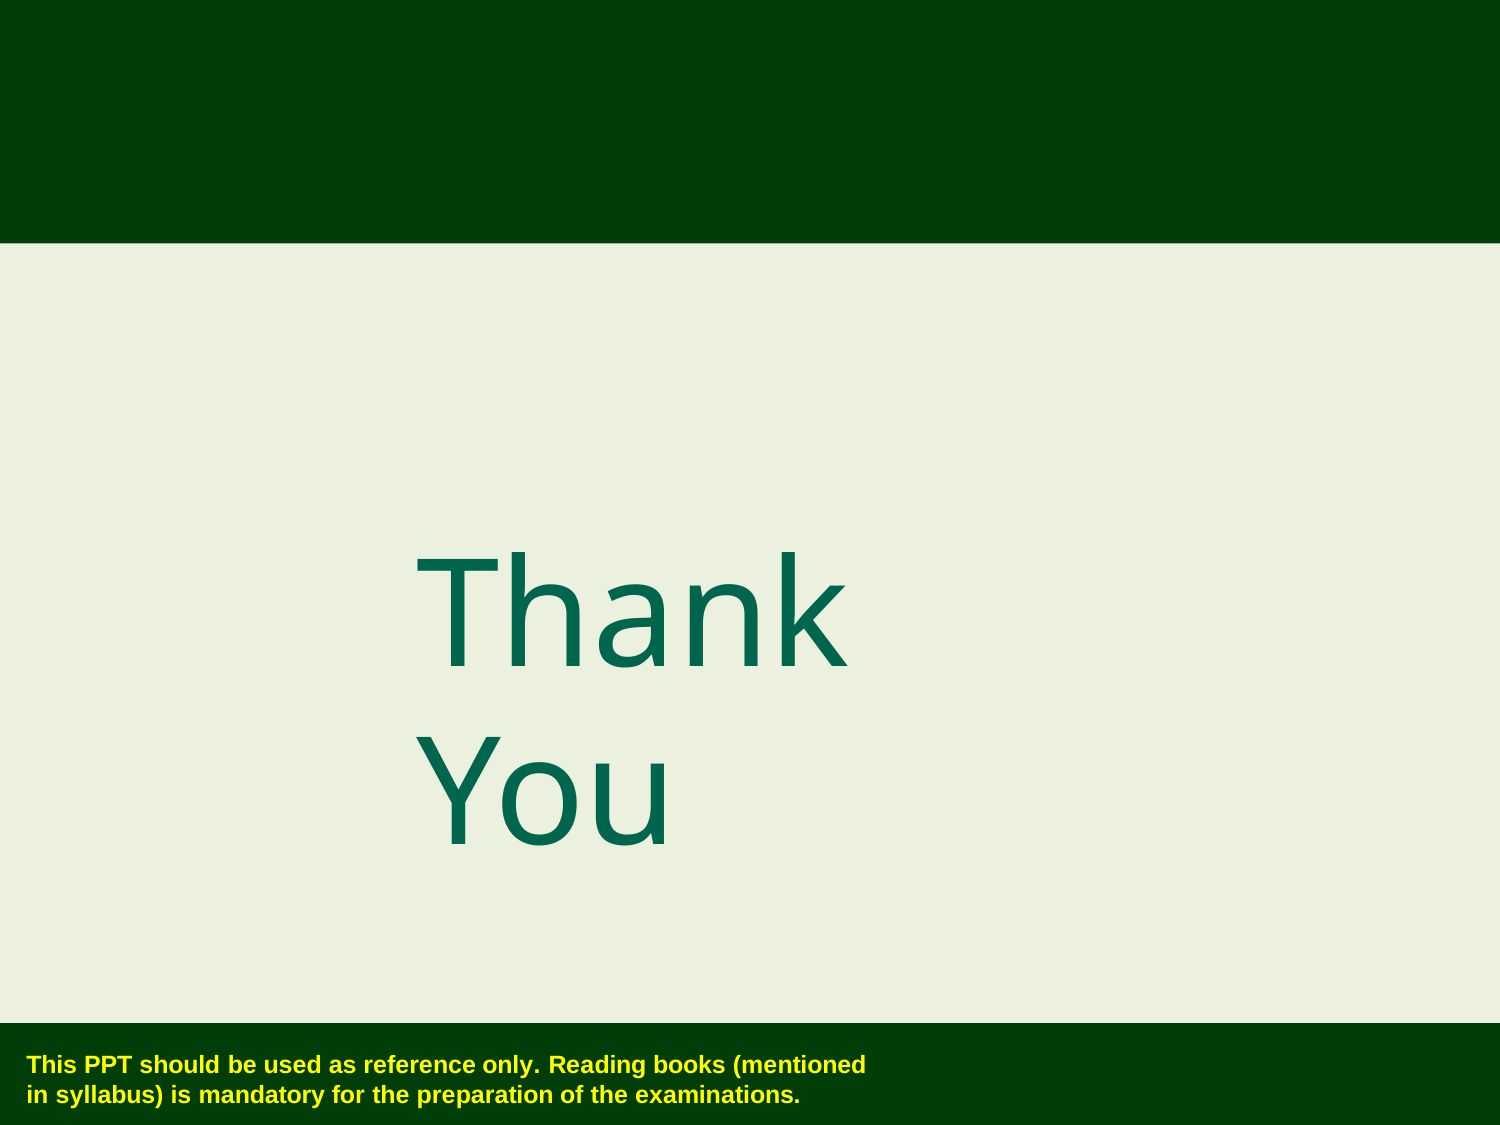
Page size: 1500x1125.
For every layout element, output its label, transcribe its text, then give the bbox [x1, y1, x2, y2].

text_box Thank You [414, 518, 1100, 875]
text_box This PPT should be used as reference only. Reading books (mentioned in syllabus) is mandatory for the preparation of the examinations. [24, 1048, 872, 1109]
